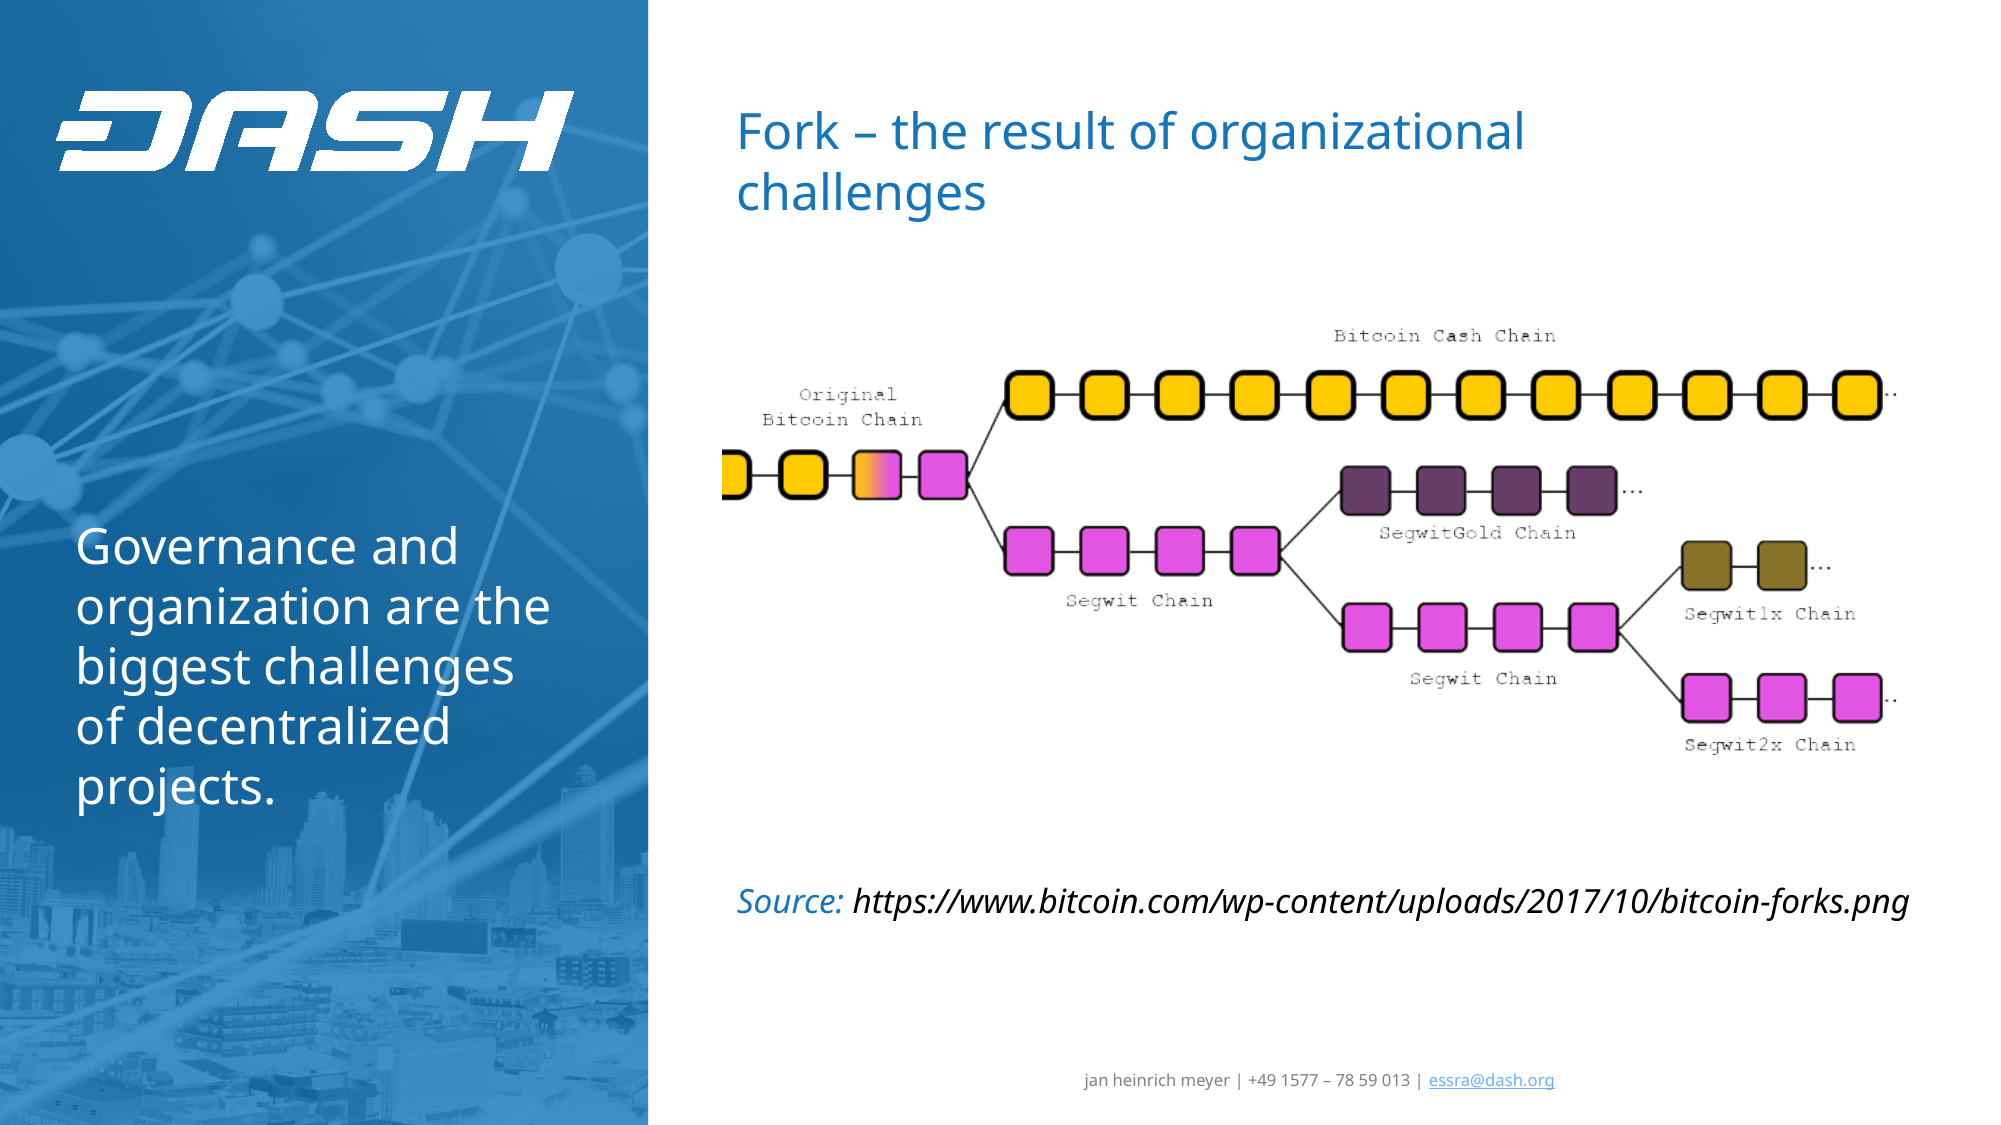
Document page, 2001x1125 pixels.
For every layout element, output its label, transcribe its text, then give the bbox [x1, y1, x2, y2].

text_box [56, 90, 574, 171]
text_box jan heinrich meyer | +49 1577 – 78 59 013 | essra@dash.org [649, 1039, 2000, 1124]
text_box Fork – the result of organizational challenges [722, 92, 1792, 177]
text_box Source: https://www.bitcoin.com/wp-content/uploads/2017/10/bitcoin-forks.png [722, 872, 1941, 936]
picture [722, 299, 1898, 795]
picture [0, 0, 649, 1125]
